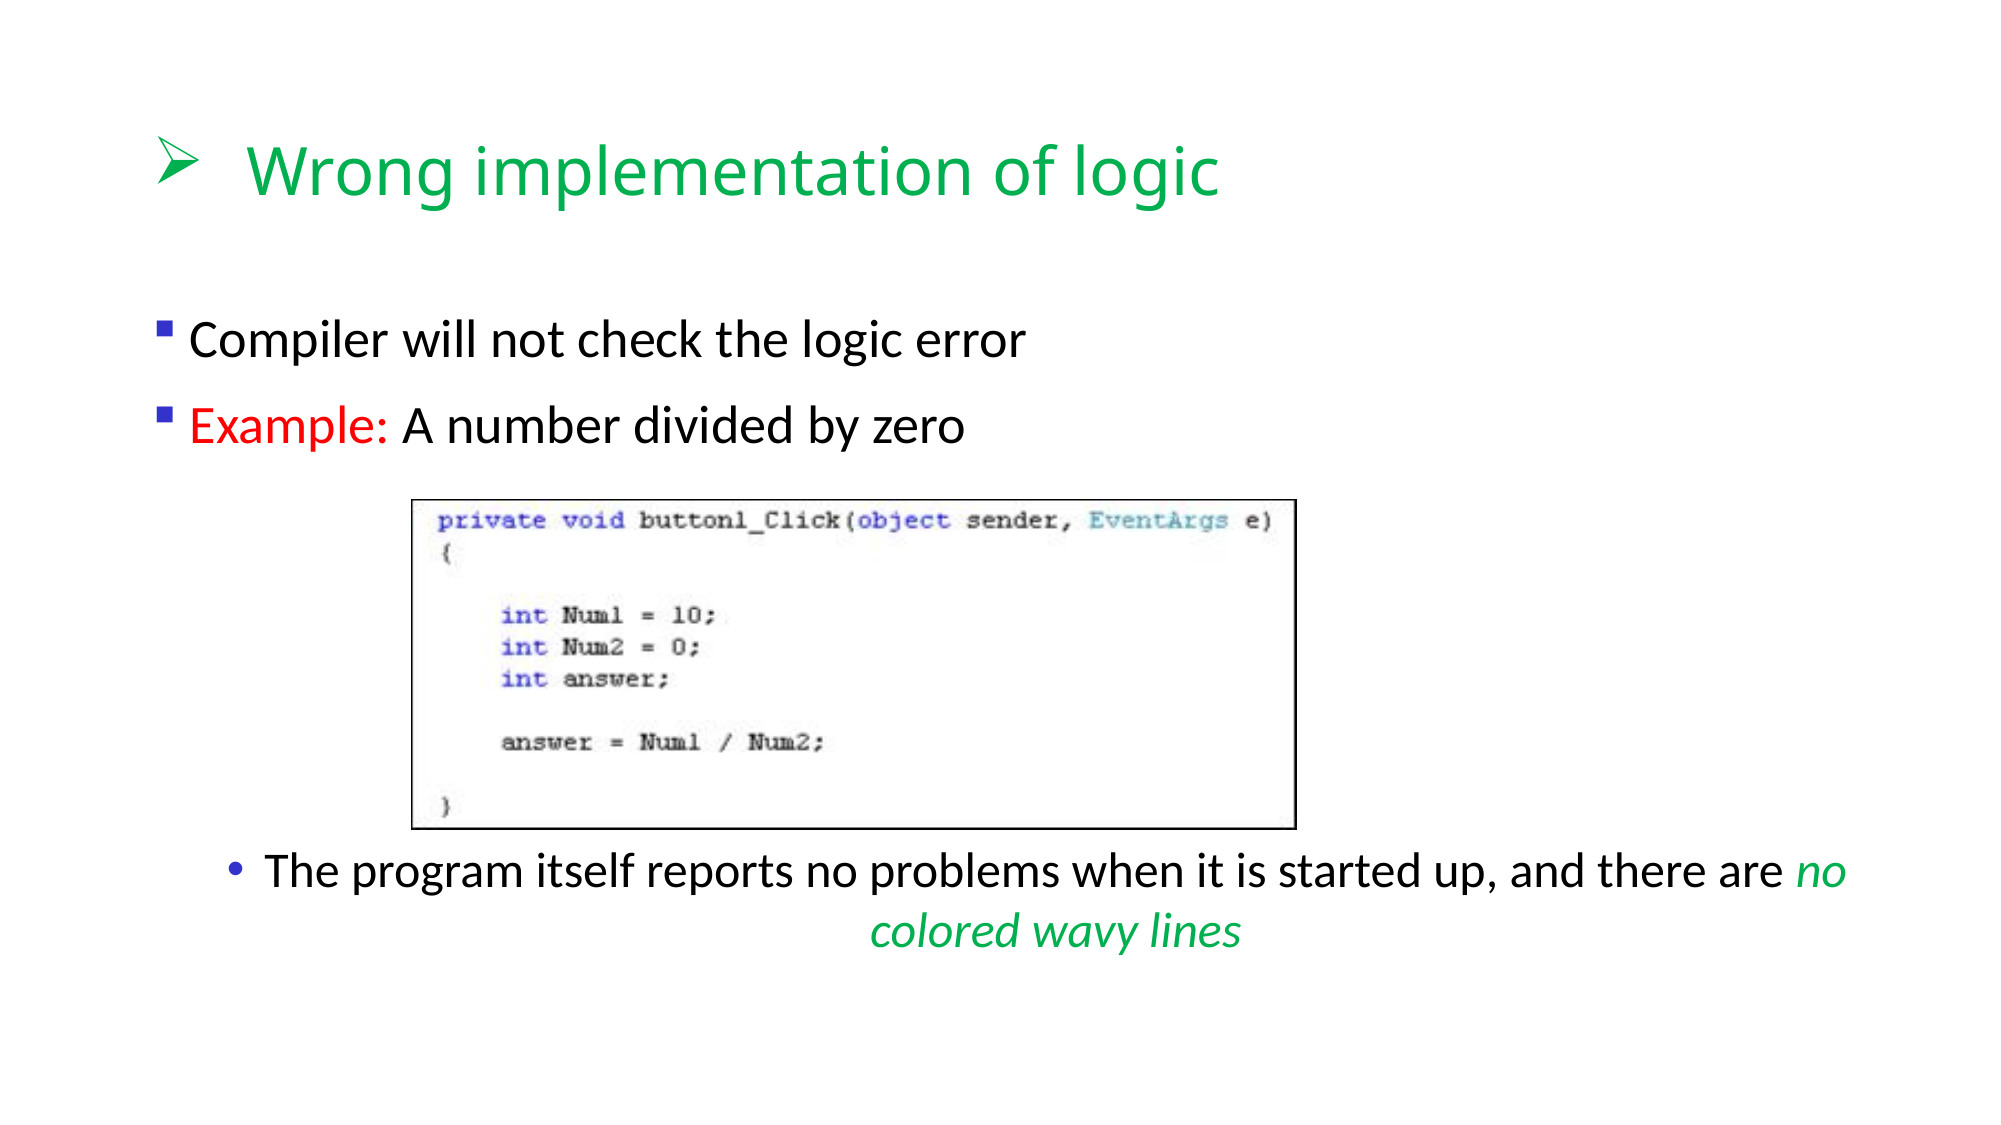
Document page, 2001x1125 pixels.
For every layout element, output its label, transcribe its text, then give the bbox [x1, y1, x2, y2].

list Compiler will not check the logic error Example: A number divided by zero The program itself reports no problems when it is started up, and there are no colored wavy lines [137, 295, 1937, 1097]
picture [411, 499, 1298, 830]
title Wrong implementation of logic [137, 59, 1863, 278]
